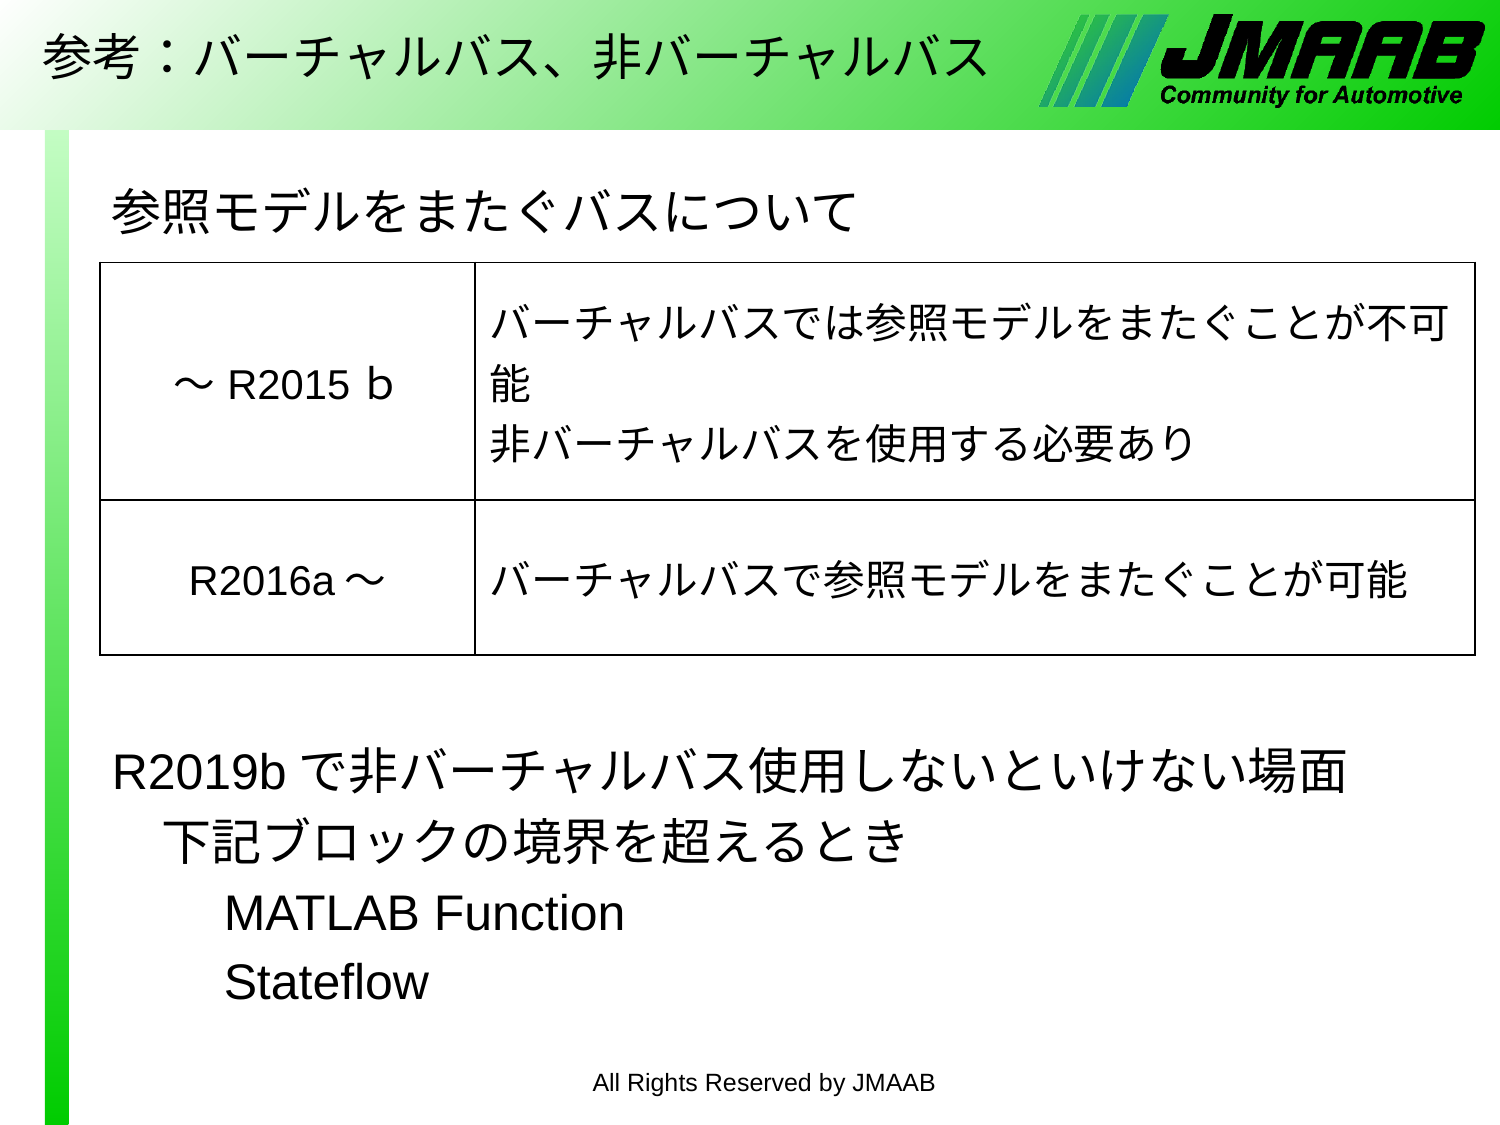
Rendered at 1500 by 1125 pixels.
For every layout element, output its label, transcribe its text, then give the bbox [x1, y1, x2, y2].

table_cell バーチャルバスで参照モデルをまたぐことが可能 [476, 501, 1474, 654]
table_header バーチャルバスでは参照モデルをまたぐことが不可能 非バーチャルバスを使用する必要あり [476, 263, 1474, 499]
title 参考：バーチャルバス、非バーチャルバス [27, 21, 1057, 91]
table_header ～R2015ｂ [101, 263, 474, 499]
picture [1036, 11, 1486, 109]
list 参照モデルをまたぐバスについて R2019bで非バーチャルバス使用しないといけない場面 下記ブロックの境界を超えるとき MATLAB Function Stateflow [96, 172, 1447, 1047]
table_cell R2016a～ [101, 501, 474, 654]
